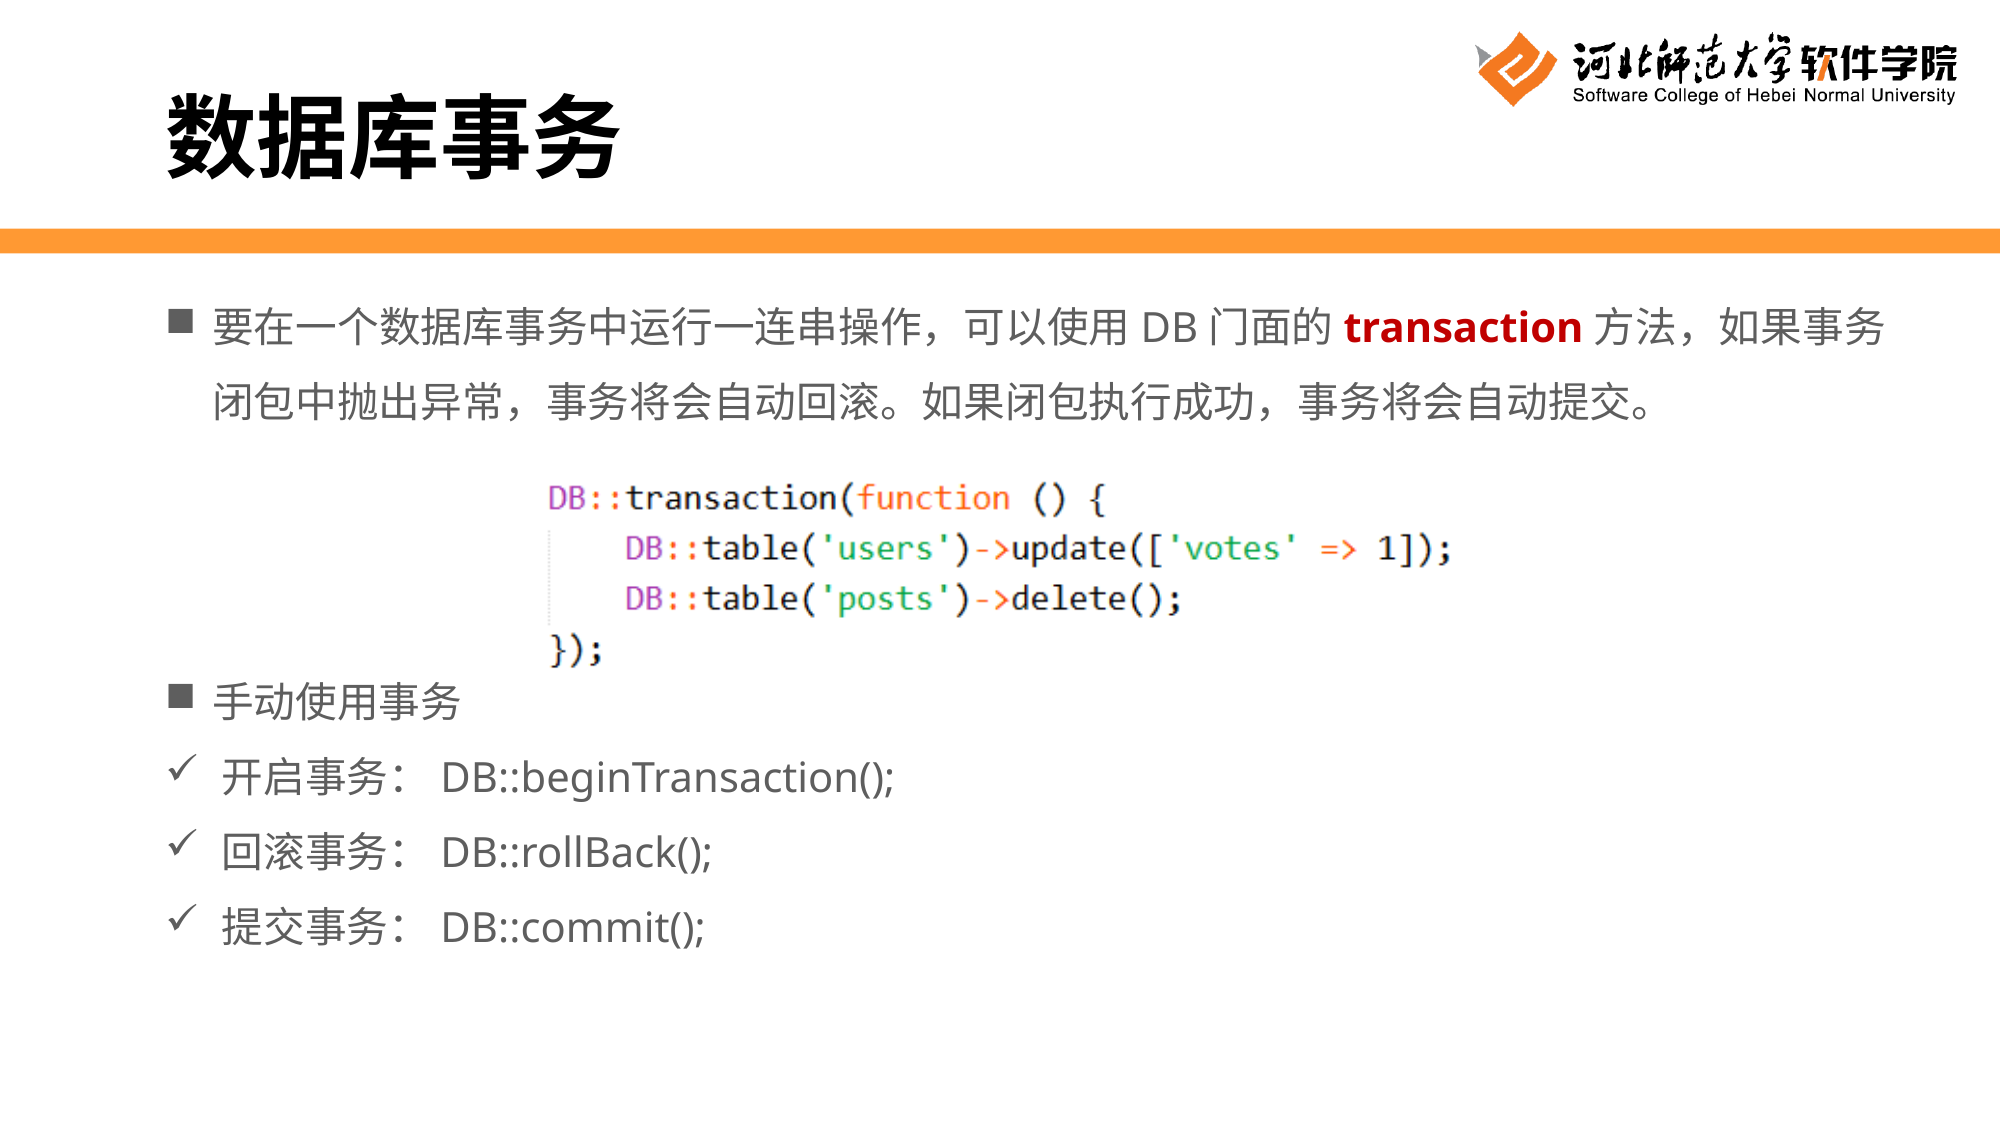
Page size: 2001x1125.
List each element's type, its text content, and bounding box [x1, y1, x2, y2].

picture [537, 471, 1459, 670]
picture [1475, 31, 1957, 107]
text_box 要在一个数据库事务中运行一连串操作，可以使用DB门面的transaction方法，如果事务闭包中抛出异常，事务将会自动回滚。如果闭包执行成功，事务将会自动提交。 手动使用事务 开启事务：DB::beginTransaction(); 回滚事务：DB::rollBack(); 提交事务：DB::commit(); [150, 268, 1917, 959]
list 数据库事务 [150, 84, 1387, 198]
